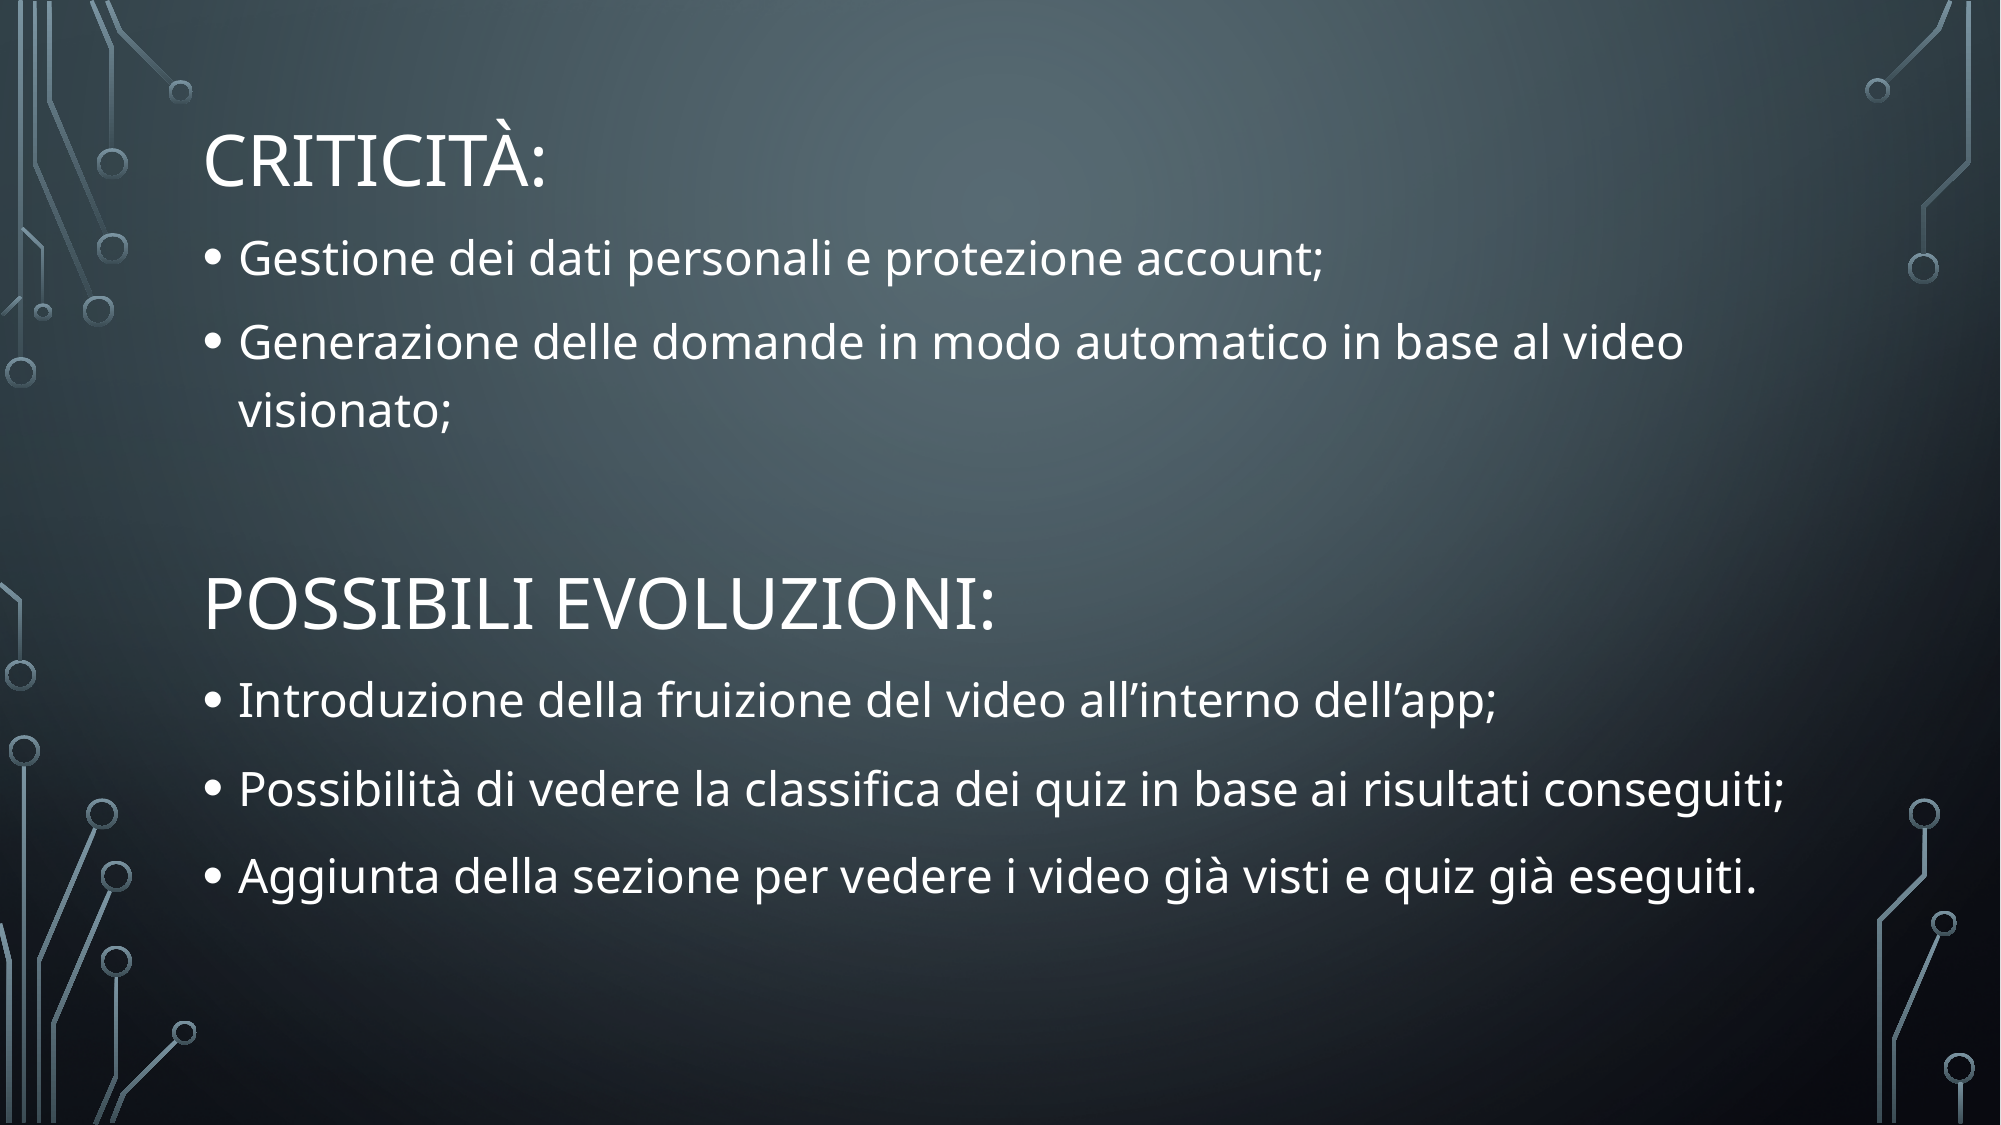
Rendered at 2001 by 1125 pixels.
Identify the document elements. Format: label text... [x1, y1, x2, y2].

list CRITICITÀ: Gestione dei dati personali e protezione account; Generazione delle domande in modo automatico in base al video visionato; POSSIBILI EVOLUZIONI: Introduzione della fruizione del video all’interno dell’app; Possibilità di vedere la classifica dei quiz in base ai risultati conseguiti; Aggiunta della sezione per vedere i video già visti e quiz già eseguiti. [187, 90, 1813, 982]
